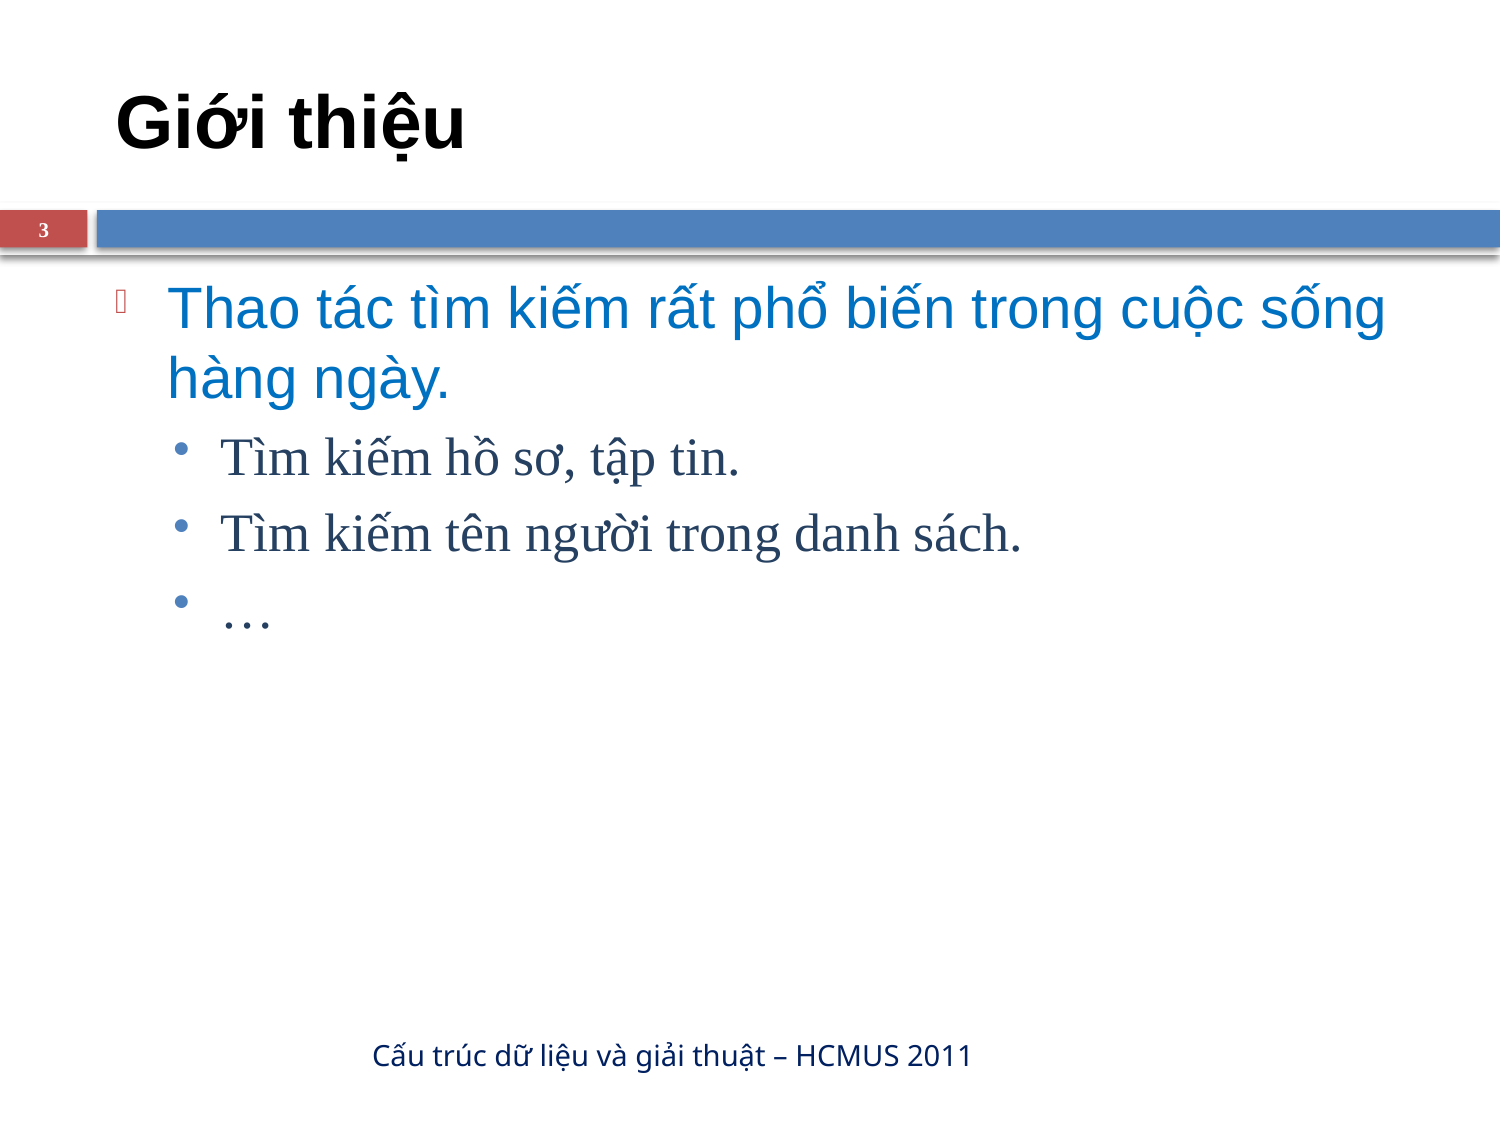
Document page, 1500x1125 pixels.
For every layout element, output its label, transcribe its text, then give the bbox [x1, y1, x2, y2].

slide_number 3 [0, 208, 88, 249]
list Thao tác tìm kiếm rất phổ biến trong cuộc sống hàng ngày. Tìm kiếm hồ sơ, tập tin. Tìm kiếm tên người trong danh sách. … [100, 262, 1438, 1000]
title Giới thiệu [100, 37, 1438, 200]
footer Cấu trúc dữ liệu và giải thuật – HCMUS 2011 [99, 1024, 990, 1085]
